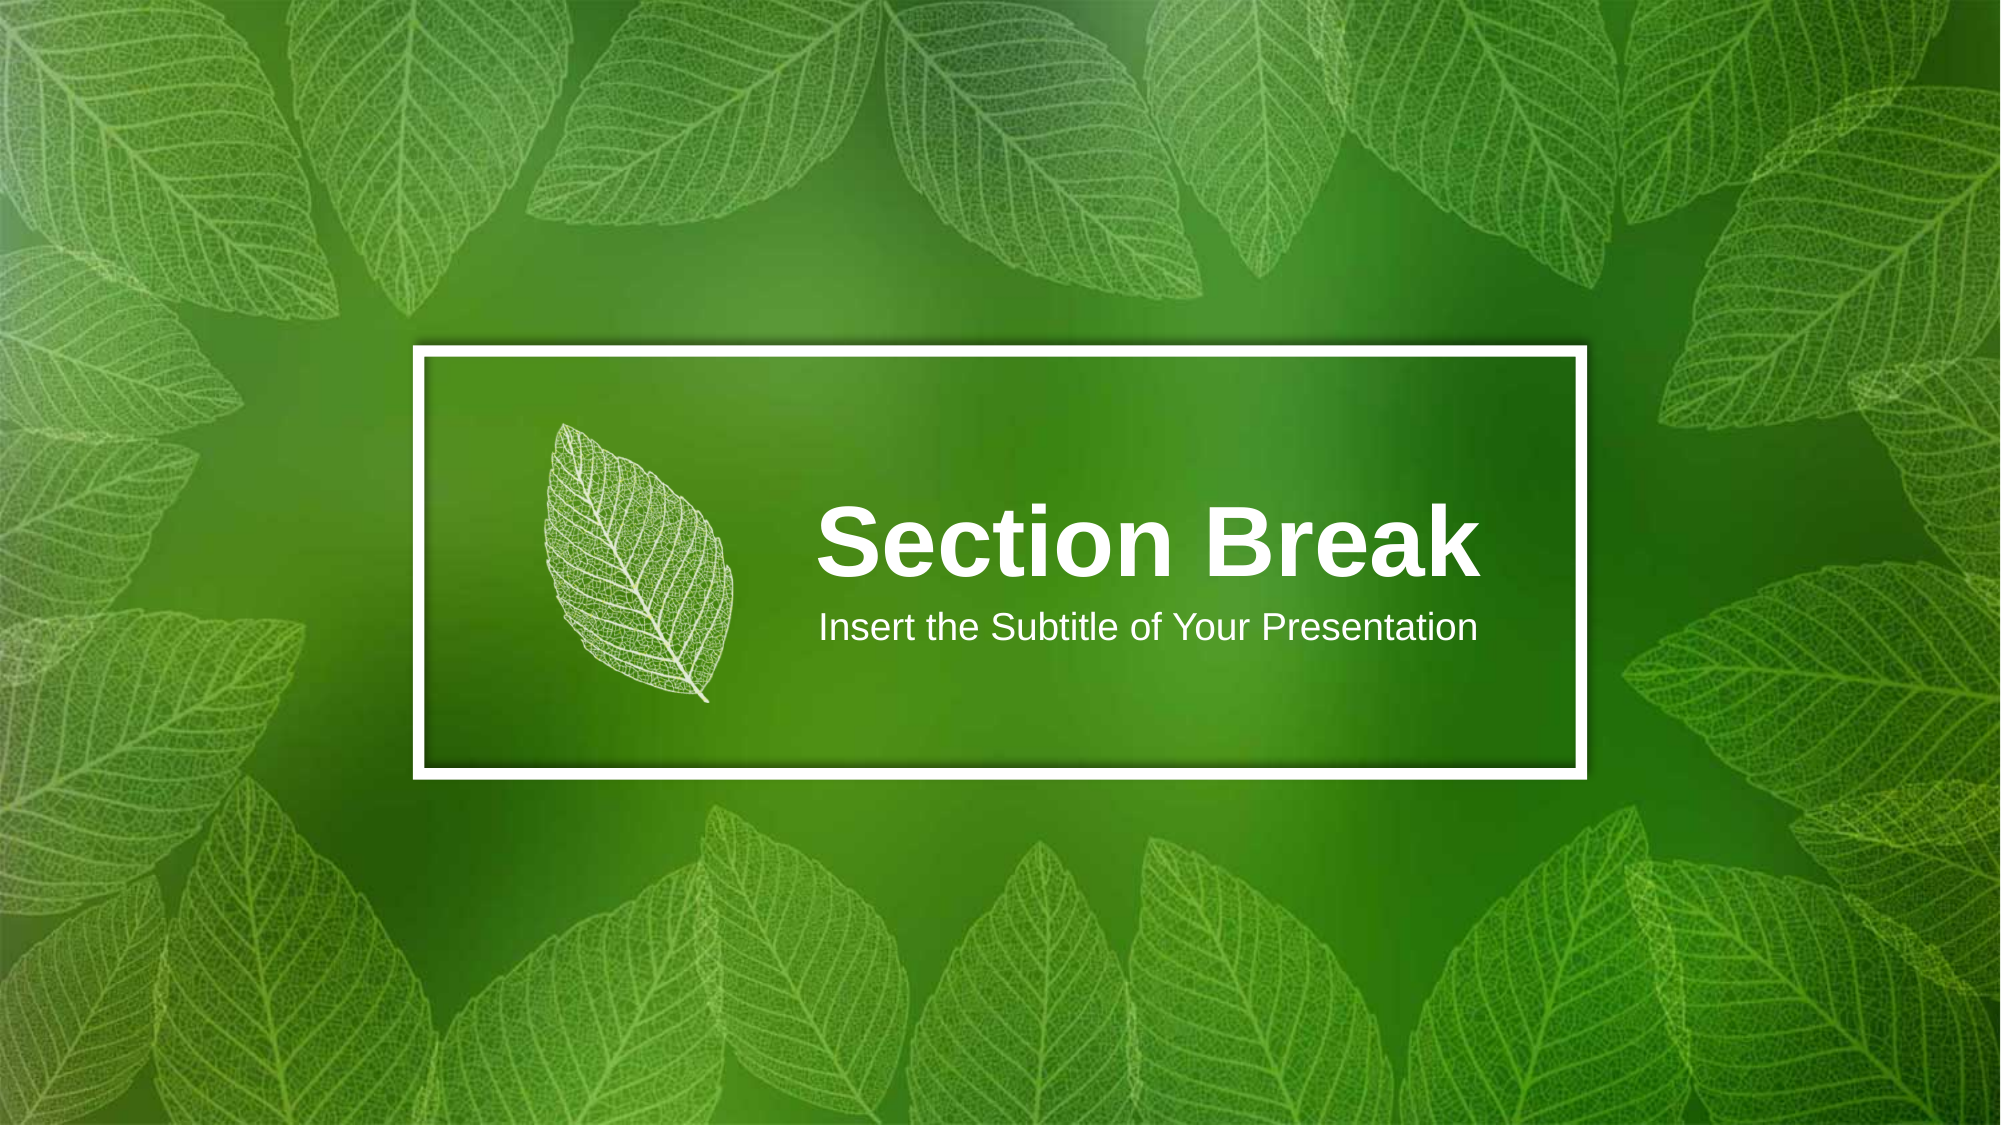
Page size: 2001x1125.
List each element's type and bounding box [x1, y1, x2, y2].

text_box [800, 468, 1588, 657]
picture [0, 0, 2001, 1125]
text_box [412, 344, 1588, 781]
